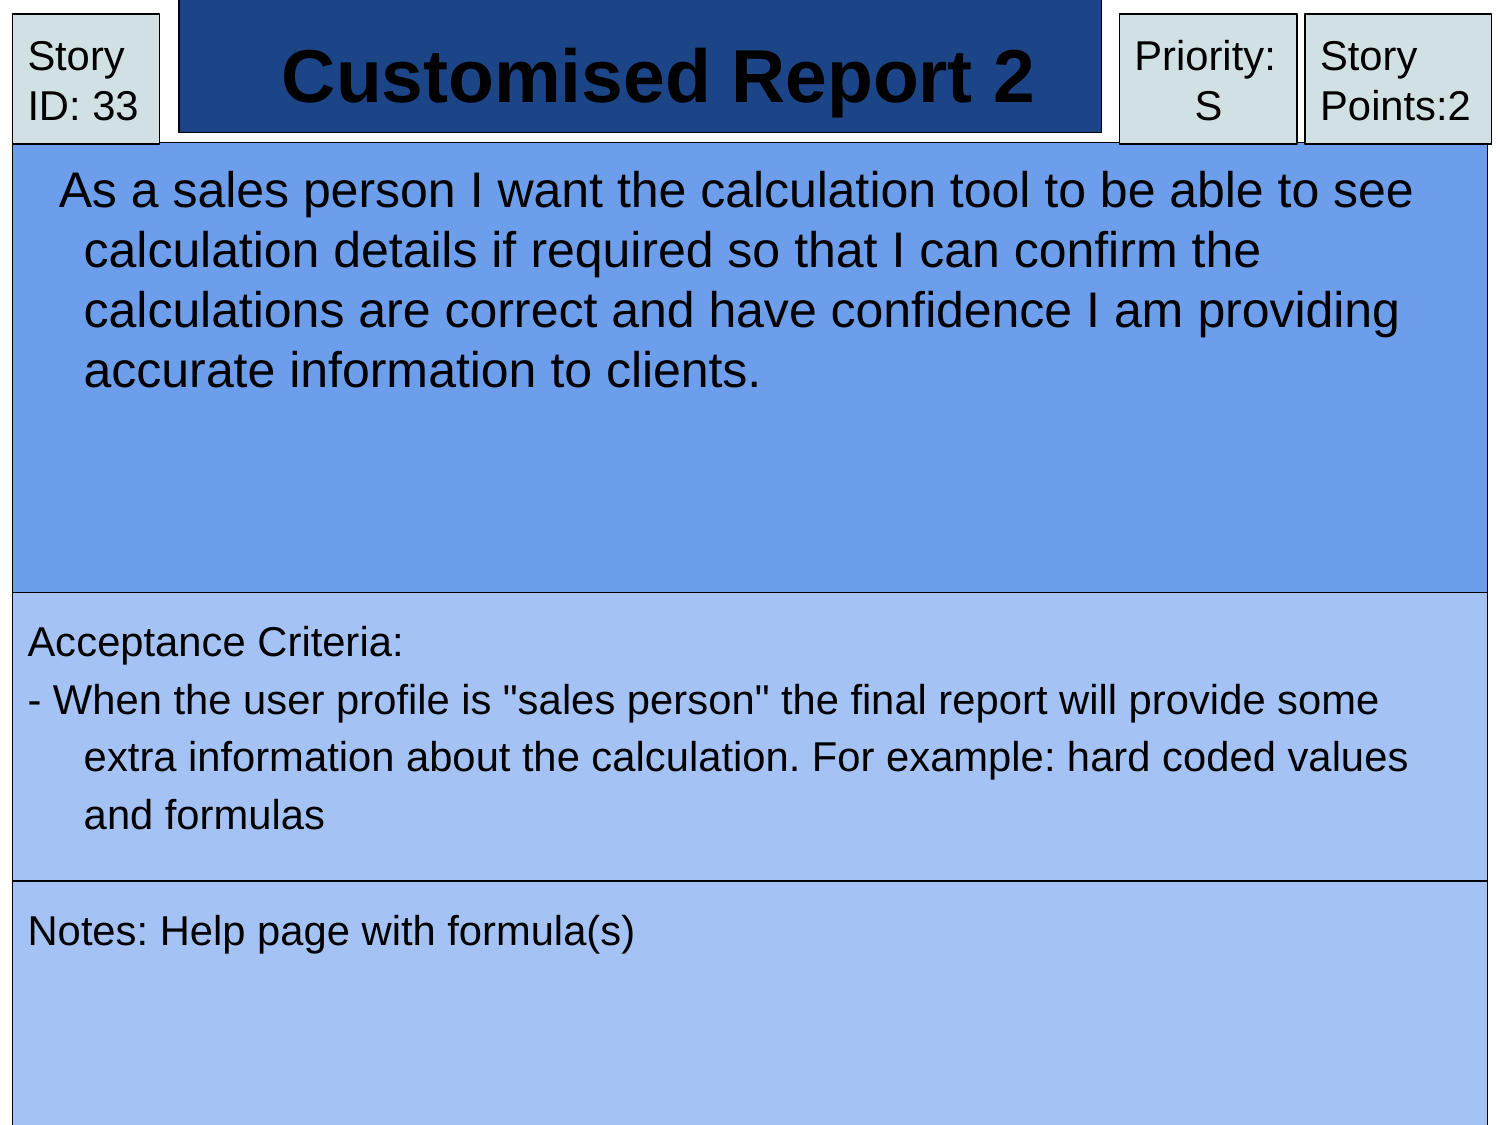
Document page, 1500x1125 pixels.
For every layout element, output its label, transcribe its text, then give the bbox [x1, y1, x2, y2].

list As a sales person I want the calculation tool to be able to see calculation details if required so that I can confirm the calculations are correct and have confidence I am providing accurate information to clients. [12, 142, 1488, 592]
title Customised Report 2 [179, 0, 1102, 133]
text_box [1286, 22, 1492, 148]
text_box Story ID: 33 [12, 13, 160, 144]
list Notes: Help page with formula(s) [12, 881, 1488, 1125]
text_box Story Points:2 [1305, 13, 1492, 144]
list Acceptance Criteria: - When the user profile is "sales person" the final report will provide some extra information about the calculation. For example: hard coded values and formulas [12, 592, 1488, 881]
text_box Priority: S [1119, 13, 1298, 144]
